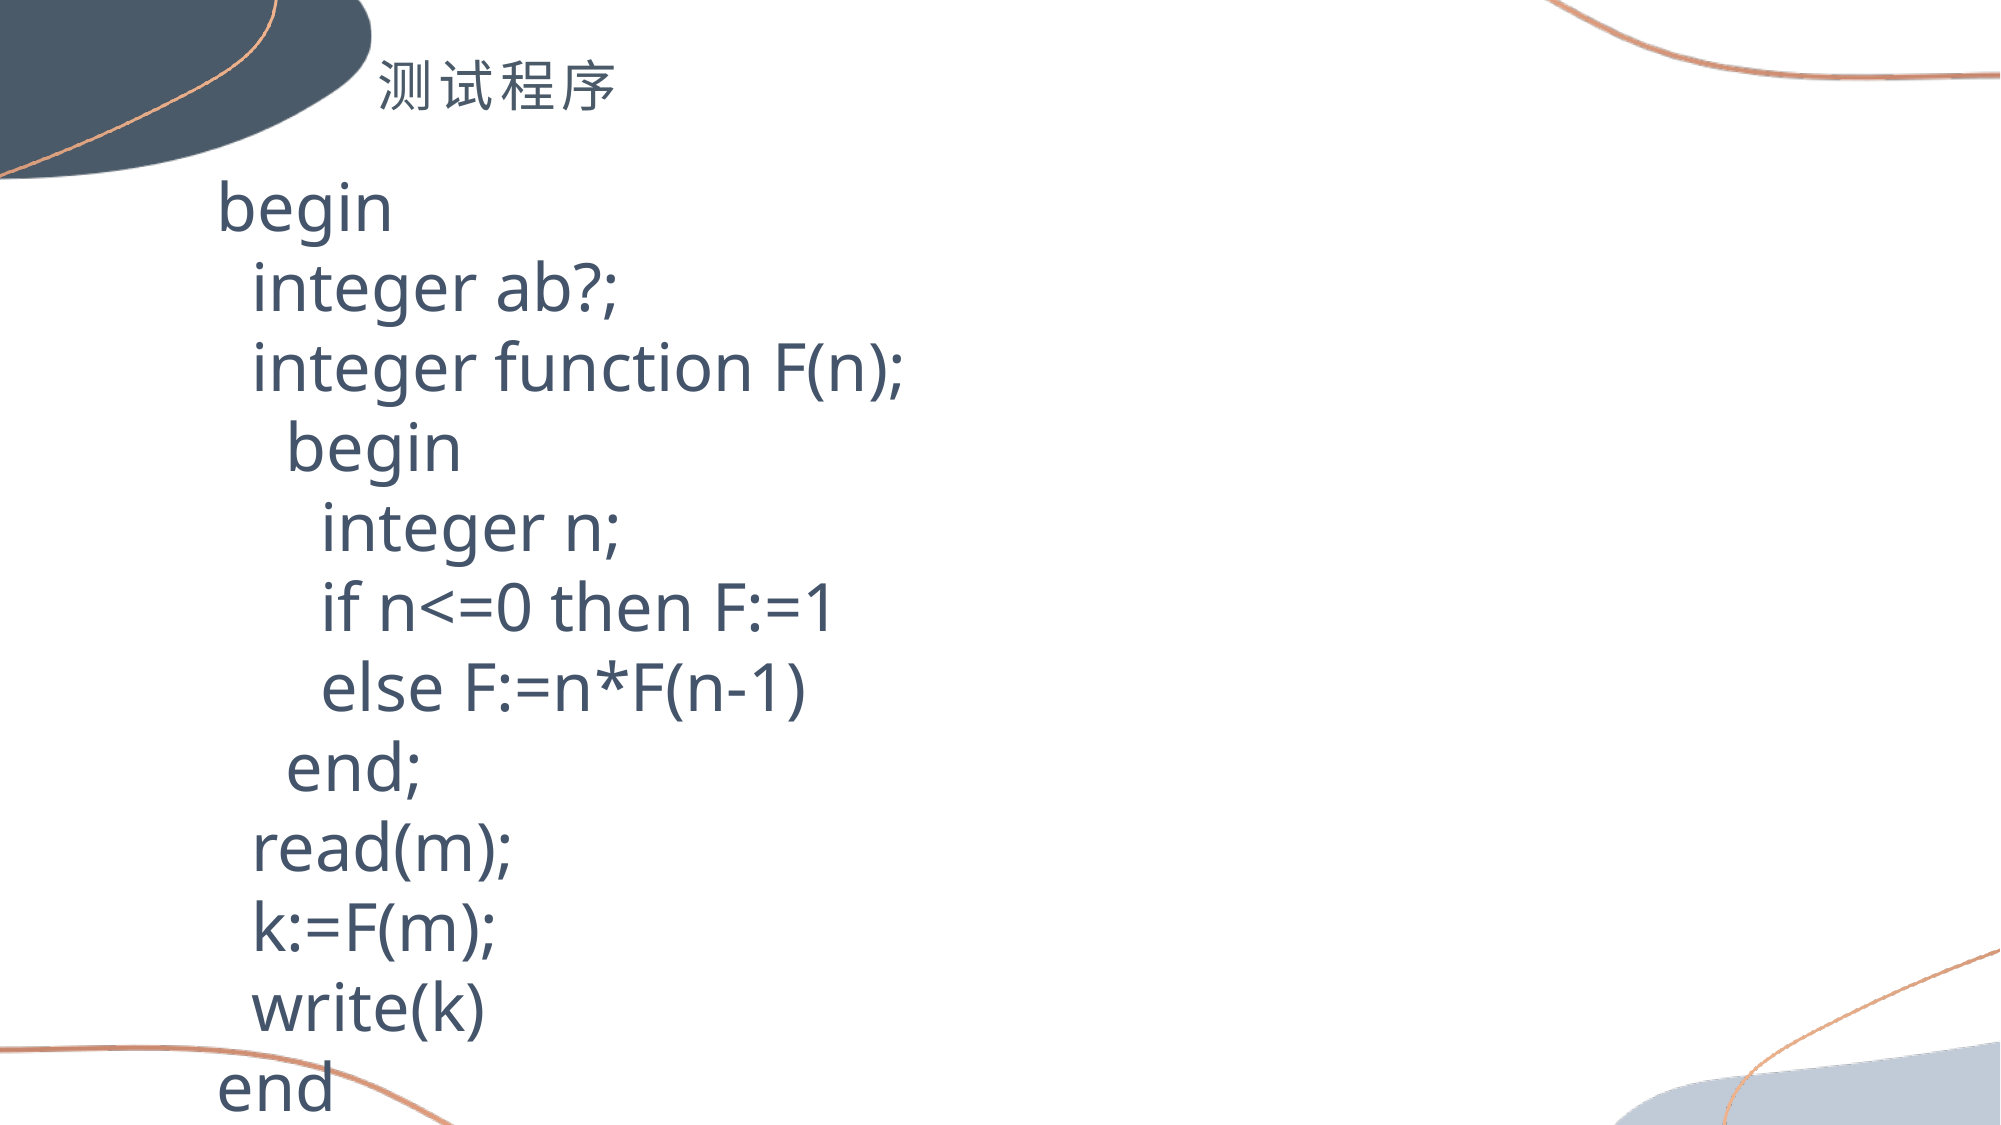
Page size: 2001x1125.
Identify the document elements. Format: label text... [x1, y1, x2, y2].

picture [0, 1018, 478, 1125]
title 测试程序 [362, 41, 1638, 129]
picture [0, 0, 372, 207]
picture [1522, 0, 2001, 107]
picture [1603, 918, 2001, 1125]
text_box begin integer ab?; integer function F(n); begin integer n; if n<=0 then F:=1 else F:=n*F(n-1) end; read(m); k:=F(m); write(k) end [201, 328, 1477, 961]
